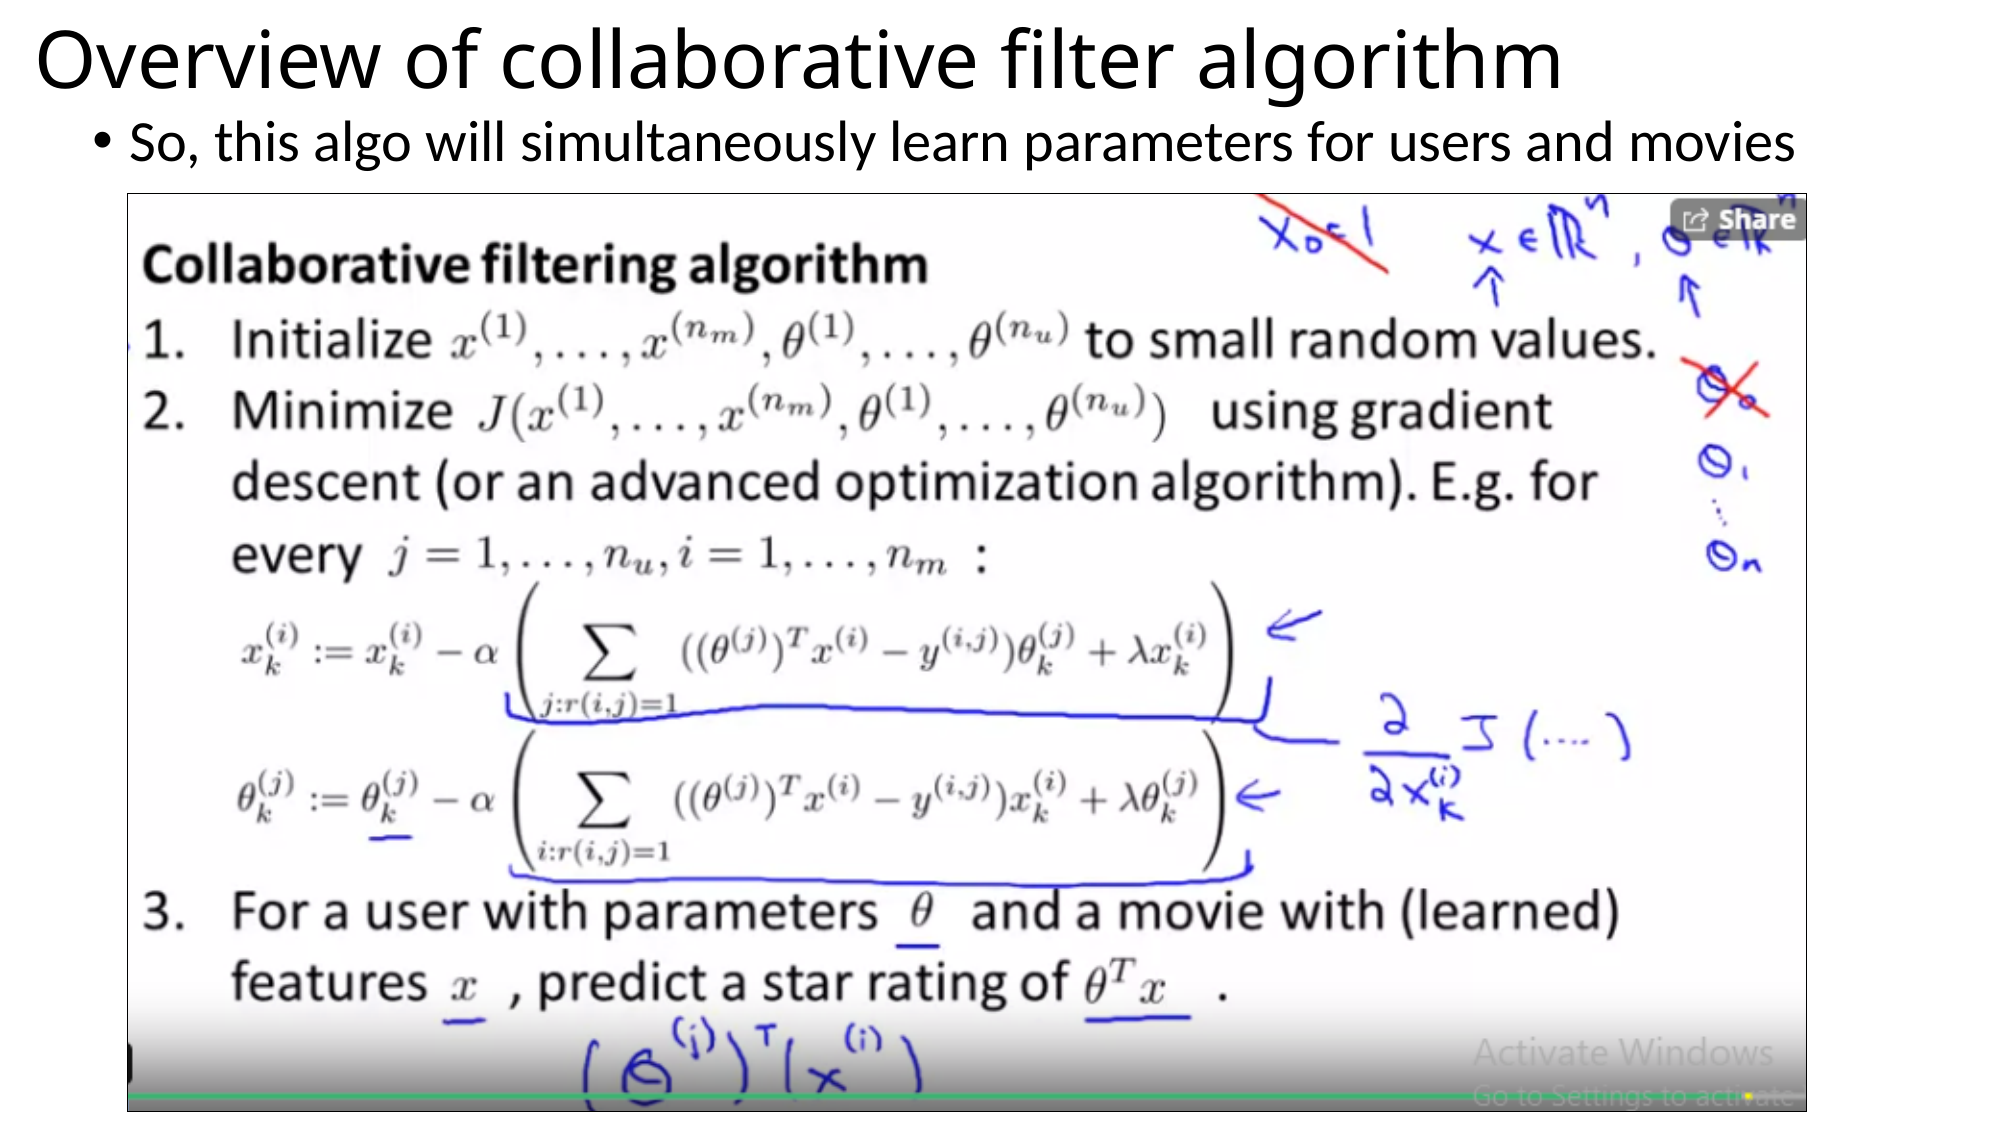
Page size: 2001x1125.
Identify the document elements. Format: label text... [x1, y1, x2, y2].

title Overview of collaborative filter algorithm [19, 11, 1971, 114]
picture [127, 193, 1807, 1112]
list So, this algo will simultaneously learn parameters for users and movies [77, 103, 1879, 1073]
